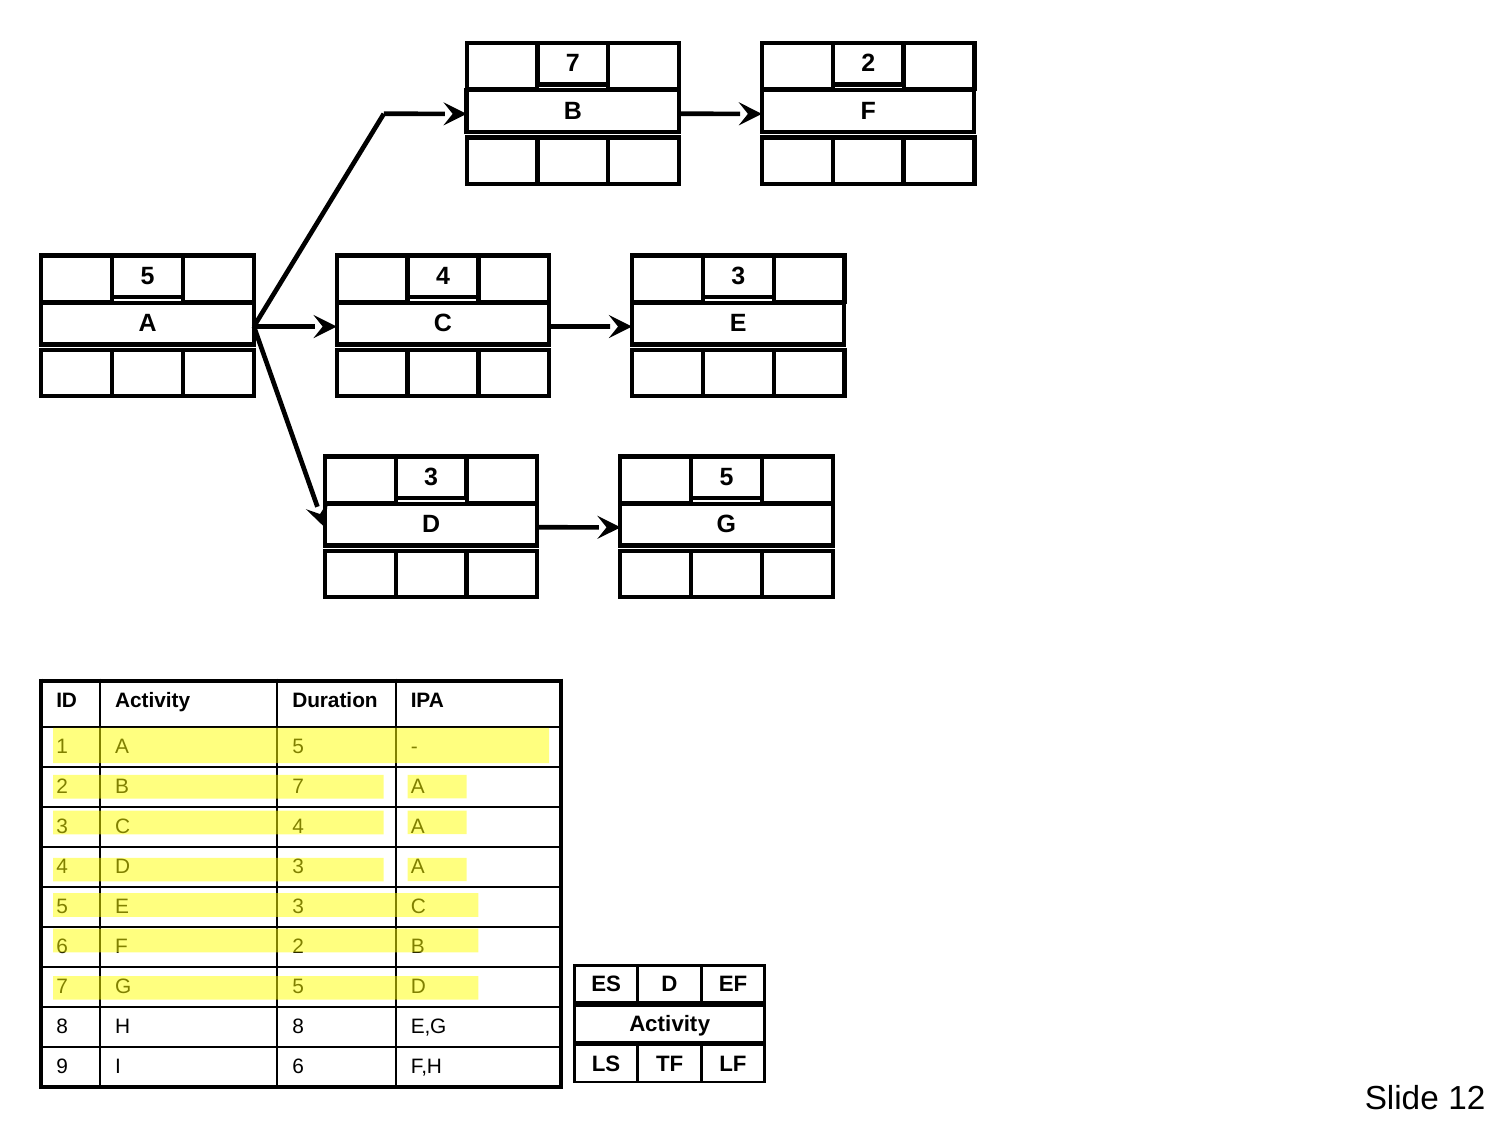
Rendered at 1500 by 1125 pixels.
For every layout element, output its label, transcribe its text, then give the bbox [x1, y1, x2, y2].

table_cell A [397, 768, 559, 806]
table_cell 5 [43, 888, 99, 926]
text_box [407, 857, 467, 882]
table_cell - [397, 728, 559, 766]
table_cell 4 [43, 848, 99, 886]
table_cell 6 [278, 1048, 395, 1085]
text_box [761, 456, 833, 503]
text_box [620, 551, 692, 598]
text_box [478, 255, 550, 302]
text_box F [761, 90, 975, 132]
table_cell D [397, 968, 559, 1006]
table_cell 5 [278, 968, 395, 976]
table_cell 4 [278, 808, 395, 846]
table_cell 5 [278, 1000, 395, 1006]
table_cell A [397, 808, 559, 846]
text_box [316, 316, 337, 337]
table_header Activity [101, 683, 276, 726]
text_box [53, 893, 479, 917]
table_cell G [101, 1000, 276, 1006]
table_cell B [101, 768, 276, 774]
text_box [761, 137, 833, 184]
text_box [692, 551, 762, 598]
text_box [41, 350, 113, 397]
text_box [113, 350, 184, 397]
table_cell E [101, 888, 276, 893]
text_box 5 [112, 255, 184, 298]
table_cell D [101, 882, 276, 886]
table_header ID [43, 683, 99, 726]
table_cell 8 [278, 1008, 395, 1046]
table_cell H [101, 1008, 276, 1046]
text_box 4 [407, 255, 479, 298]
text_box [609, 137, 680, 184]
text_box [53, 810, 384, 835]
table_cell 2 [43, 768, 99, 806]
text_box E [631, 302, 845, 345]
text_box [41, 255, 113, 302]
table_cell C [101, 835, 276, 846]
text_box [833, 137, 904, 184]
text_box [53, 976, 479, 1000]
table_cell D [101, 848, 276, 857]
text_box 2 [832, 42, 904, 85]
text_box [407, 774, 467, 799]
table_cell E,G [397, 1008, 559, 1046]
table_cell 8 [43, 1008, 99, 1046]
table_cell 3 [278, 848, 395, 886]
text_box [904, 137, 975, 184]
text_box [53, 774, 384, 799]
text_box [466, 137, 538, 184]
text_box [53, 857, 384, 882]
text_box [741, 103, 762, 125]
text_box [53, 928, 479, 953]
table_cell 7 [278, 768, 395, 806]
text_box A [41, 302, 254, 345]
text_box C [336, 302, 550, 345]
text_box [466, 456, 538, 503]
table_cell F [101, 953, 276, 966]
table_header Duration [278, 683, 395, 726]
text_box 7 [537, 42, 609, 85]
text_box [467, 551, 538, 598]
text_box 3 [702, 255, 774, 298]
text_box 5 [691, 456, 762, 499]
text_box G [620, 503, 833, 546]
text_box D [324, 503, 538, 546]
text_box [774, 350, 845, 397]
table_header IPA [397, 683, 559, 726]
text_box [611, 316, 633, 337]
table_cell G [101, 968, 276, 976]
text_box [445, 103, 467, 125]
text_box [620, 456, 692, 503]
text_box [324, 456, 396, 503]
text_box [336, 350, 408, 397]
text_box [608, 42, 680, 90]
text_box [408, 350, 479, 397]
table_cell 1 [43, 728, 99, 766]
table_cell 6 [43, 928, 99, 966]
table_cell E [101, 917, 276, 926]
text_box [53, 727, 550, 764]
table_cell 3 [43, 808, 99, 846]
text_box [599, 517, 621, 538]
table_cell A [397, 848, 559, 886]
table_cell F,H [397, 1048, 559, 1085]
text_box [183, 255, 254, 302]
picture [572, 963, 768, 1086]
text_box [396, 551, 467, 598]
text_box [184, 350, 254, 397]
table_cell B [101, 799, 276, 806]
text_box [761, 42, 833, 90]
table_cell 7 [43, 968, 99, 1006]
text_box [407, 810, 467, 835]
table_cell 2 [278, 953, 395, 966]
text_box [773, 255, 845, 302]
text_box [308, 504, 328, 528]
table_cell 3 [278, 917, 395, 926]
table_cell 9 [43, 1048, 99, 1085]
text_box [538, 137, 609, 184]
table_cell I [101, 1048, 276, 1085]
text_box [703, 350, 774, 397]
text_box [762, 551, 833, 598]
table_cell 3 [278, 888, 395, 893]
text_box [336, 255, 408, 302]
table_cell B [397, 928, 559, 966]
table_cell C [397, 888, 559, 926]
text_box 3 [395, 456, 467, 499]
text_box [479, 350, 550, 397]
text_box [632, 255, 703, 302]
text_box [903, 42, 975, 90]
text_box [324, 551, 396, 598]
text_box [466, 42, 538, 90]
text_box B [466, 90, 680, 132]
text_box [632, 350, 703, 397]
